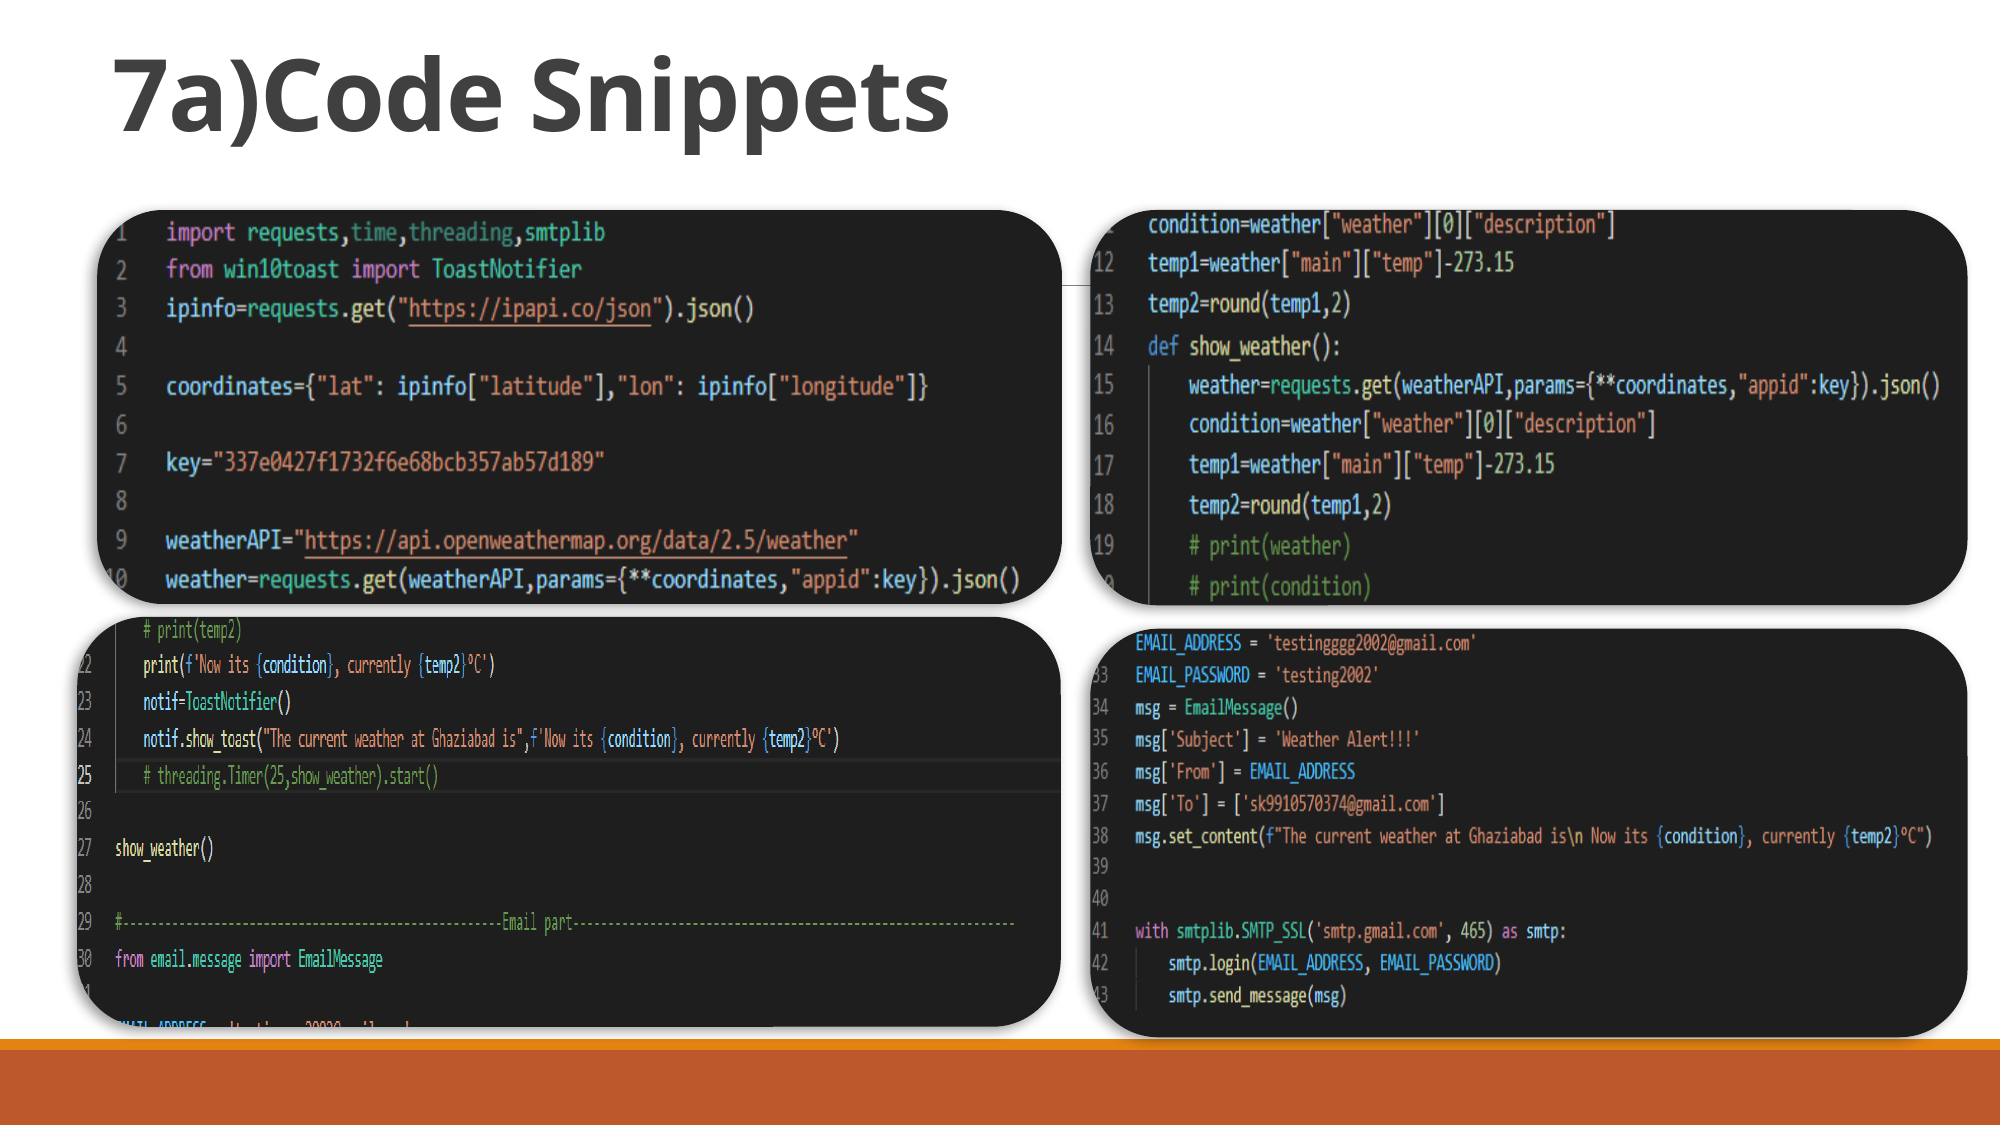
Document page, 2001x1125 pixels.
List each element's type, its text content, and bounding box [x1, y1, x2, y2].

picture [76, 616, 1062, 1028]
picture [1089, 209, 1969, 606]
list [96, 209, 1063, 605]
picture [1089, 628, 1969, 1038]
title 7a)Code Snippets [97, 37, 1708, 159]
